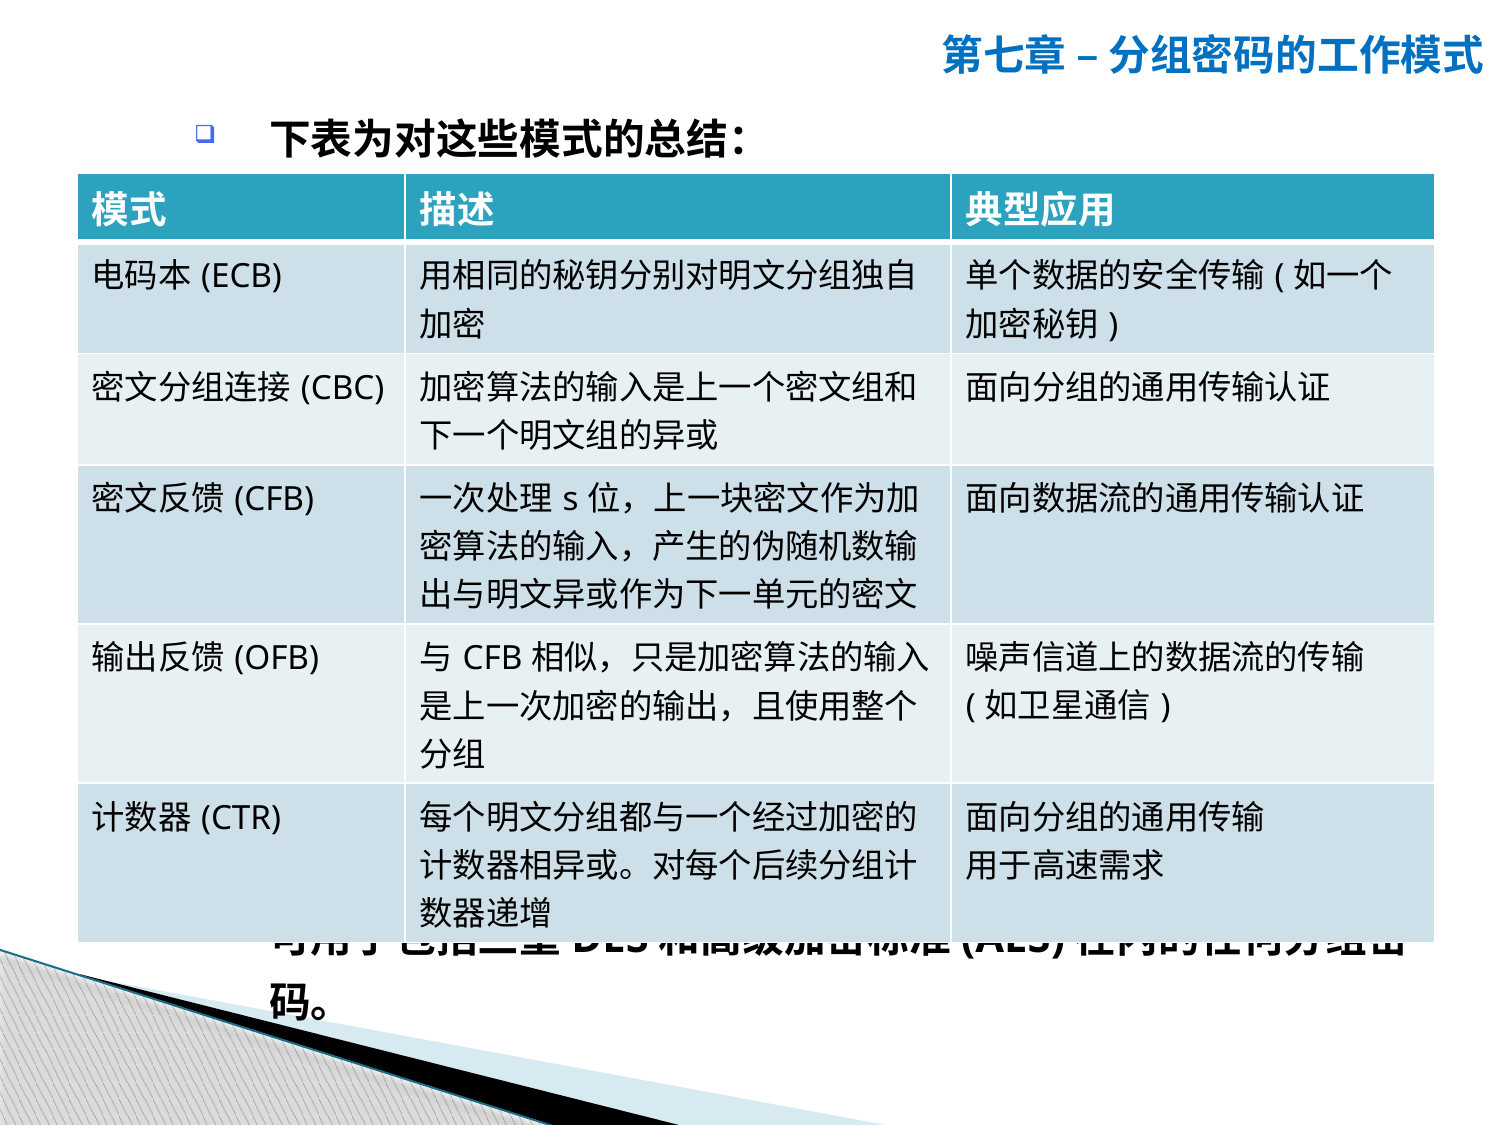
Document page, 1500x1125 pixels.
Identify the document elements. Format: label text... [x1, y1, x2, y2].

table_cell 单个数据的安全传输(如一个加密秘钥) [952, 245, 1434, 353]
table_cell 面向分组的通用传输 用于高速需求 [952, 784, 1434, 942]
table_cell 每个明文分组都与一个经过加密的计数器相异或。对每个后续分组计数器递增 [406, 784, 950, 942]
table_header 典型应用 [952, 174, 1434, 239]
text_box 第七章 – 分组密码的工作模式 [903, 0, 1499, 104]
table_cell 密文分组连接(CBC) [78, 354, 404, 464]
table_header 模式 [78, 174, 404, 239]
table_cell 与CFB相似，只是加密算法的输入是上一次加密的输出，且使用整个分组 [406, 625, 950, 782]
table_header 描述 [406, 174, 950, 239]
text_box 下表为对这些模式的总结： 这5种模式实际上覆盖了大量使用分组密码的应用。这些模式可用于包括三重DES和高级加密标准(AES)在内的任何分组密码。 [76, 89, 1427, 172]
table_cell 密文反馈(CFB) [78, 466, 404, 623]
table_cell 输出反馈(OFB) [78, 625, 404, 782]
table_cell 面向数据流的通用传输认证 [952, 466, 1434, 623]
table_cell 噪声信道上的数据流的传输(如卫星通信) [952, 625, 1434, 782]
table_cell 电码本(ECB) [78, 245, 404, 353]
table_cell 加密算法的输入是上一个密文组和下一个明文组的异或 [406, 354, 950, 464]
text_box 下表为对这些模式的总结： 这5种模式实际上覆盖了大量使用分组密码的应用。这些模式可用于包括三重DES和高级加密标准(AES)在内的任何分组密码。 [76, 943, 1427, 1125]
table_cell 面向分组的通用传输认证 [952, 354, 1434, 464]
table_cell 一次处理s位，上一块密文作为加密算法的输入，产生的伪随机数输出与明文异或作为下一单元的密文 [406, 466, 950, 623]
table_cell 计数器(CTR) [78, 784, 404, 942]
table_cell 用相同的秘钥分别对明文分组独自加密 [406, 245, 950, 353]
